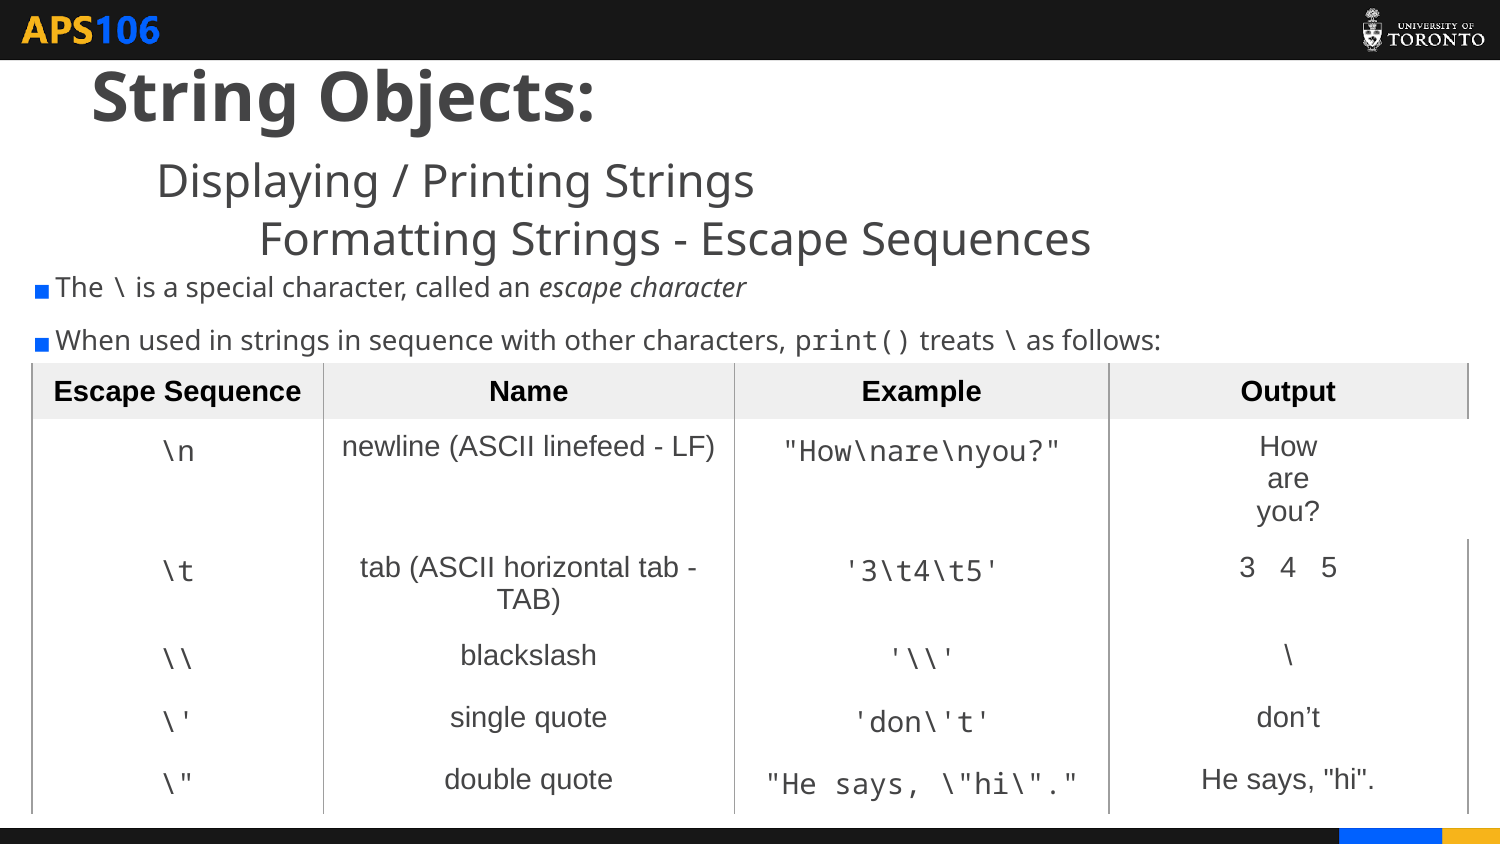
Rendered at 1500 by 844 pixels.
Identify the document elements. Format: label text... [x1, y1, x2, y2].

title String Objects: Displaying / Printing Strings Formatting Strings - Escape Sequences [79, 47, 1454, 259]
table_cell \ [1110, 627, 1467, 690]
list The \ is a special character, called an escape character When used in strings in sequence with other characters, print() treats \ as follows: [18, 259, 1473, 364]
table_cell "How\nare\nyou?" [735, 419, 1108, 539]
table_header Output [1110, 363, 1467, 419]
table_cell 3 4 5 [1110, 539, 1467, 627]
table_cell How are you? [1110, 419, 1468, 539]
table_cell \n [33, 419, 323, 539]
table_cell 'don\'t' [735, 690, 1108, 752]
picture [0, 0, 1500, 844]
table_cell \t [33, 539, 323, 627]
table_cell He says, "hi". [1110, 752, 1467, 814]
table_cell \" [33, 752, 323, 814]
table_cell double quote [324, 752, 734, 814]
table_header Name [324, 363, 734, 419]
table_cell "He says, \"hi\"." [735, 752, 1108, 814]
table_cell blackslash [324, 627, 734, 690]
table_cell tab (ASCII horizontal tab - TAB) [324, 539, 734, 627]
table_header Example [735, 363, 1108, 419]
table_cell '\\' [735, 627, 1108, 690]
table_cell don’t [1110, 690, 1467, 752]
table_header Escape Sequence [33, 363, 323, 419]
table_cell newline (ASCII linefeed - LF) [324, 419, 734, 539]
table_cell single quote [324, 690, 734, 752]
table_cell \' [33, 690, 323, 752]
table_cell \\ [33, 627, 323, 690]
table_cell '3\t4\t5' [735, 539, 1108, 627]
